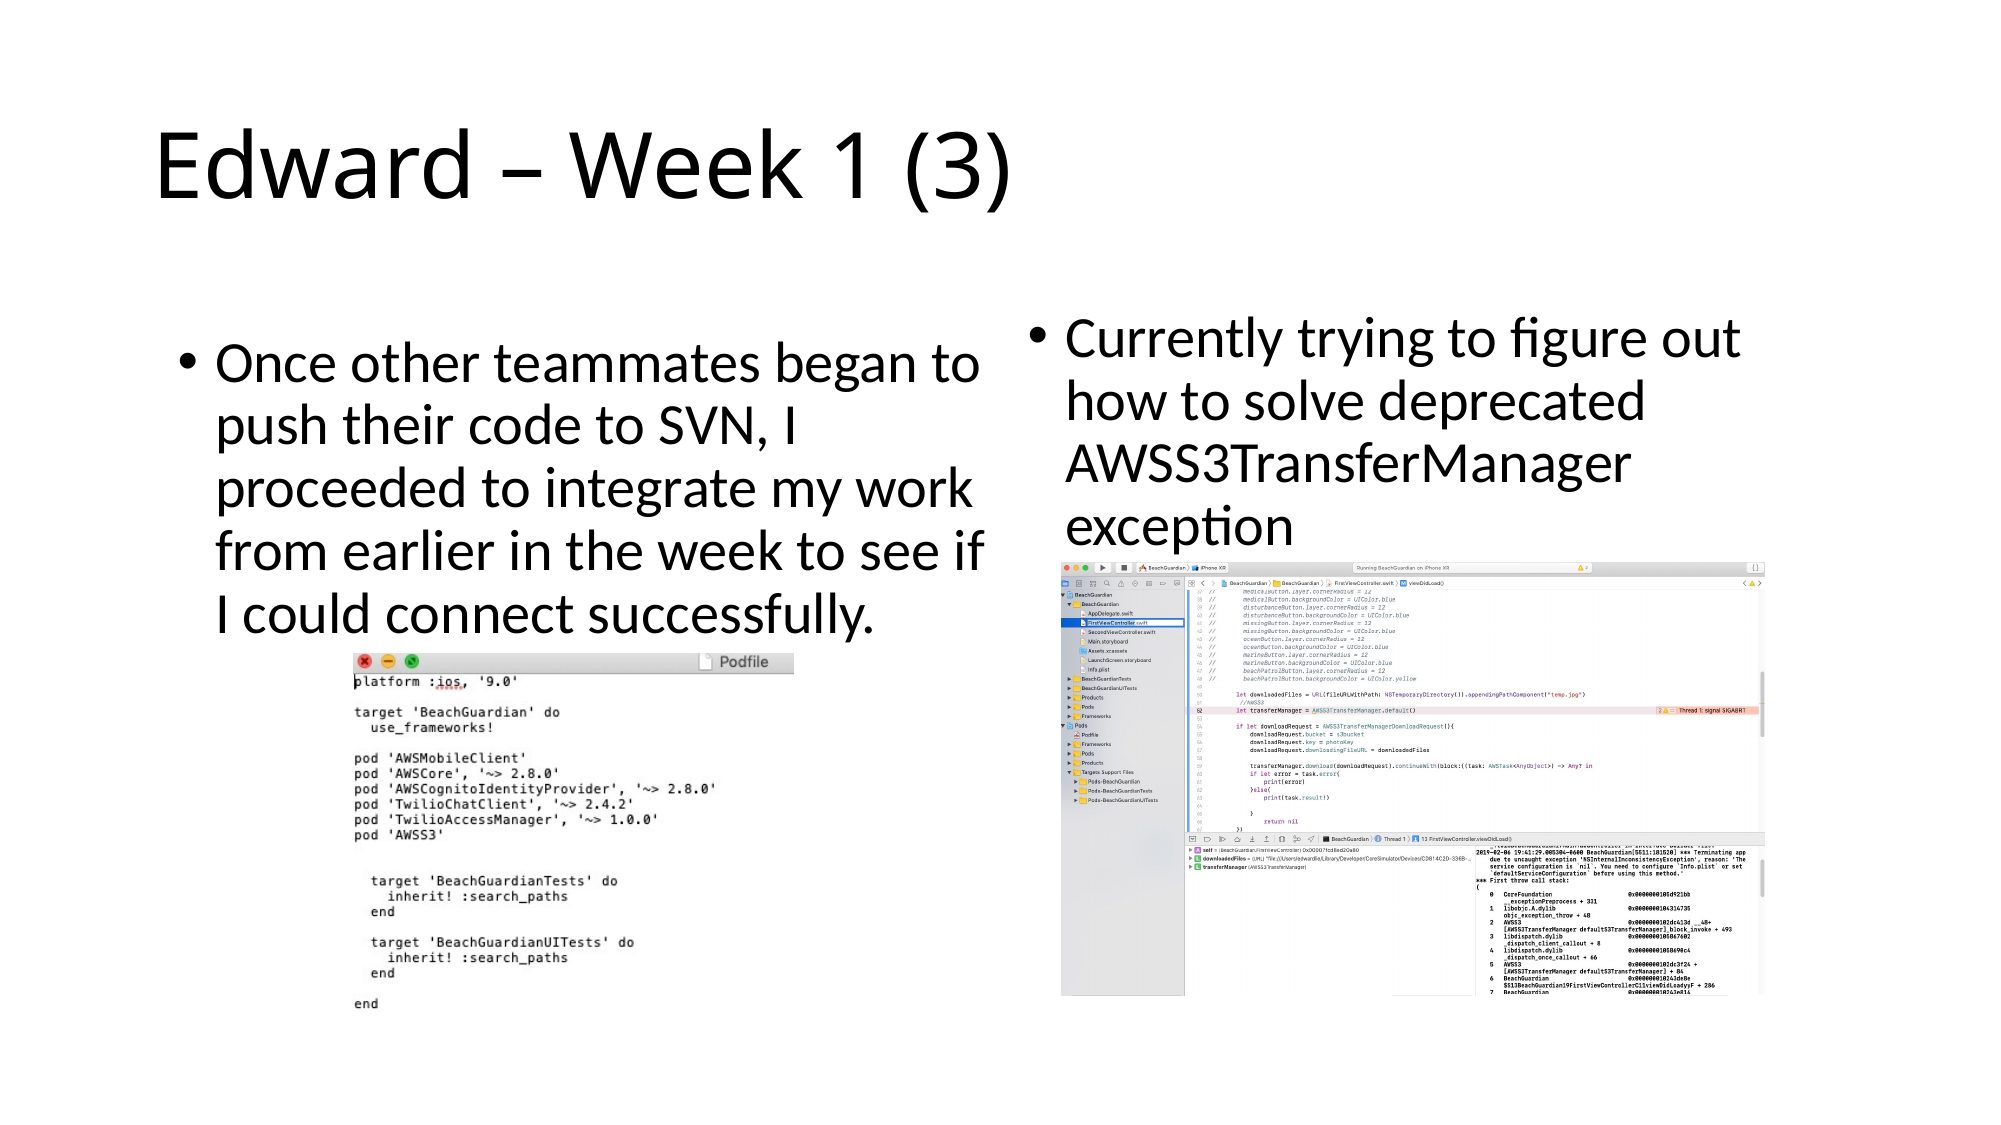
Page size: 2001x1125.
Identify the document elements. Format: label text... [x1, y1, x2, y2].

text_box Once other teammates began to push their code to SVN, I proceeded to integrate my work from earlier in the week to see if I could connect successfully. [162, 324, 1013, 1039]
picture [353, 653, 794, 1047]
title Edward – Week 1 (3) [137, 59, 1863, 278]
list Currently trying to figure out how to solve deprecated AWSS3TransferManager exception [1012, 299, 1863, 1014]
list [1061, 562, 1765, 996]
